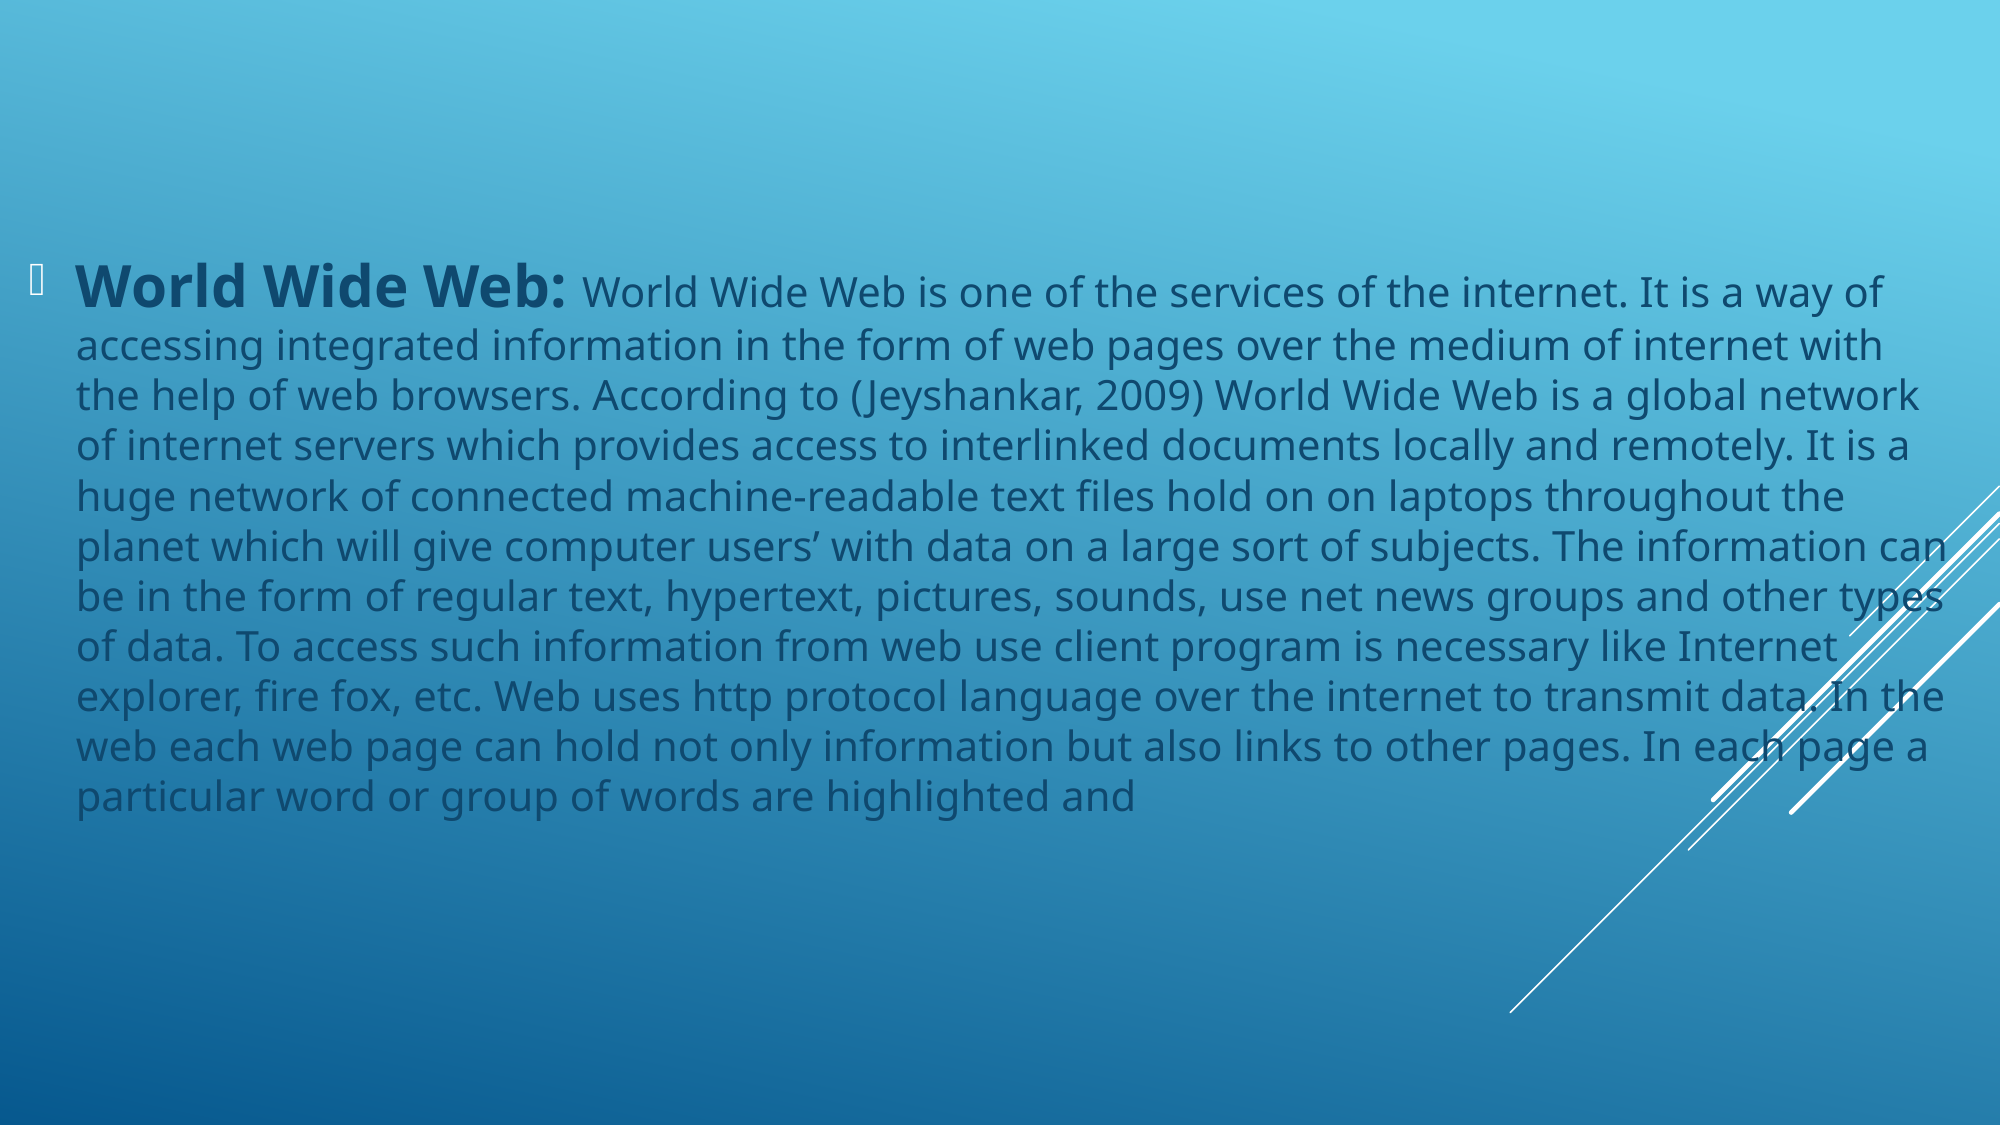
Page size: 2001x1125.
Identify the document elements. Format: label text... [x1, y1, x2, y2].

list World Wide Web: World Wide Web is one of the services of the internet. It is a way of accessing integrated information in the form of web pages over the medium of internet with the help of web browsers. According to (Jeyshankar, 2009) World Wide Web is a global network of internet servers which provides access to interlinked documents locally and remotely. It is a huge network of connected machine-readable text files hold on on laptops throughout the planet which will give computer users’ with data on a large sort of subjects. The information can be in the form of regular text, hypertext, pictures, sounds, use net news groups and other types of data. To access such information from web use client program is necessary like Internet explorer, fire fox, etc. Web uses http protocol language over the internet to transmit data. In the web each web page can hold not only information but also links to other pages. In each page a particular word or group of words are highlighted and [13, 21, 1972, 1047]
